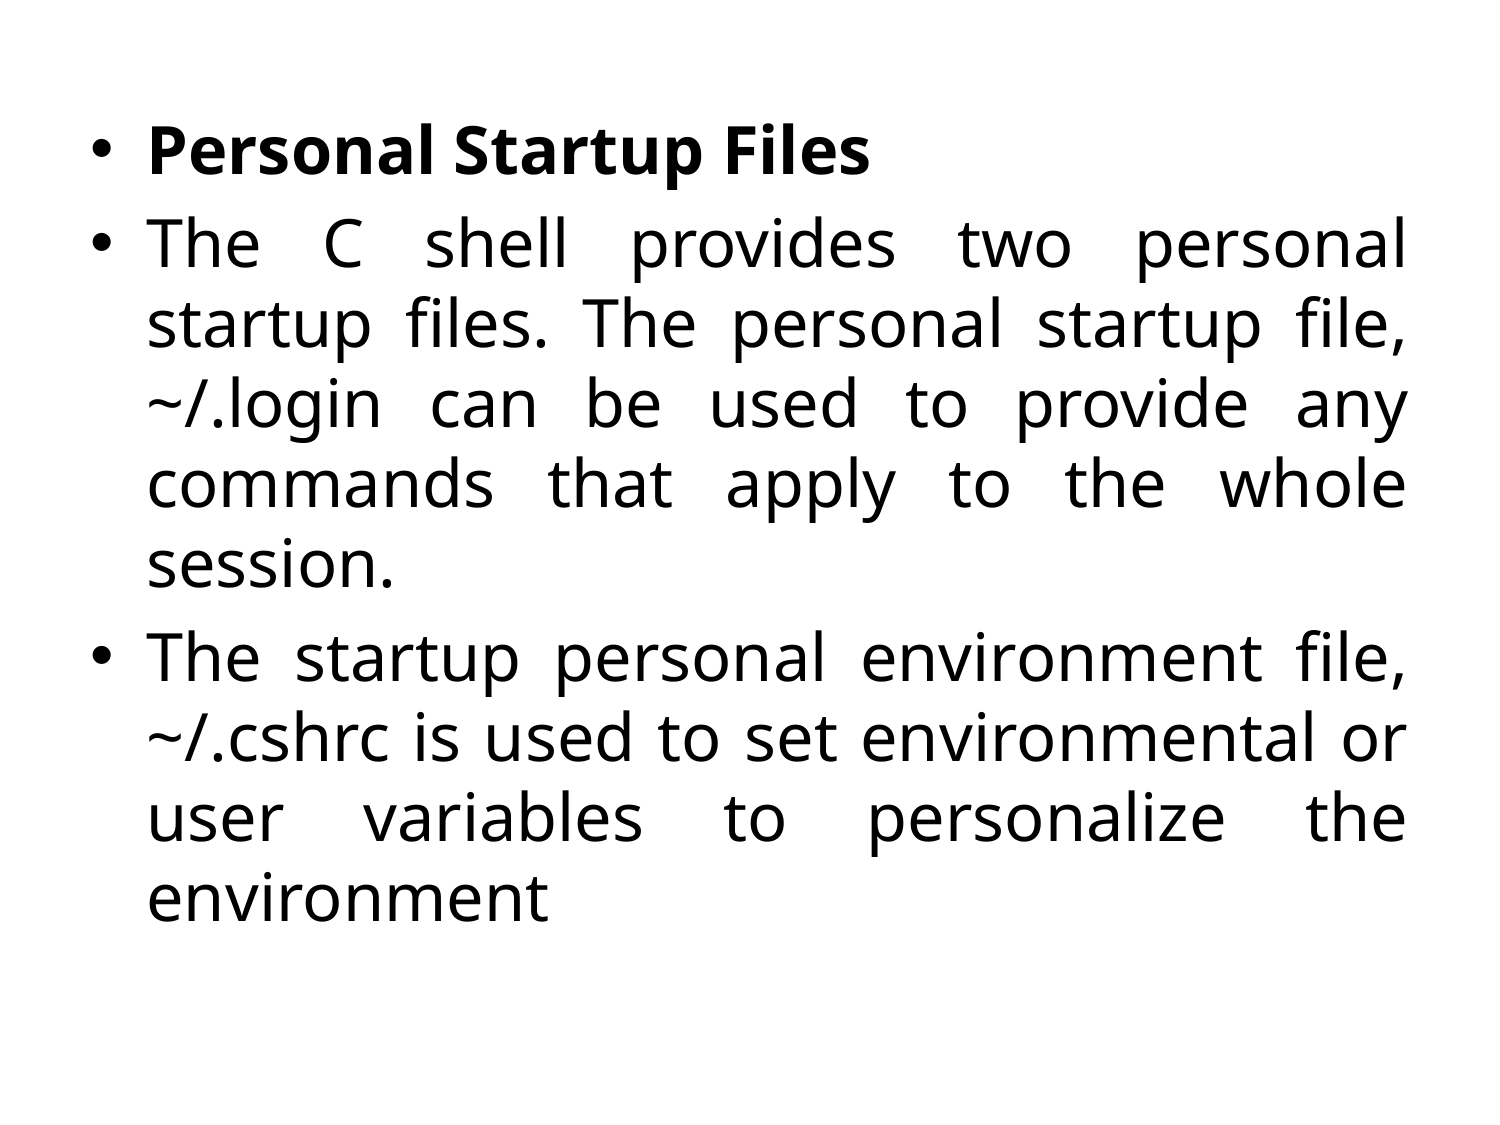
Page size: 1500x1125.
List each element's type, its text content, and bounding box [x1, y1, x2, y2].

list Personal Startup Files The C shell provides two personal startup files. The personal startup file, ~/.login can be used to provide any commands that apply to the whole session. The startup personal environment file, ~/.cshrc is used to set environmental or user variables to personalize the environment [75, 99, 1425, 1005]
